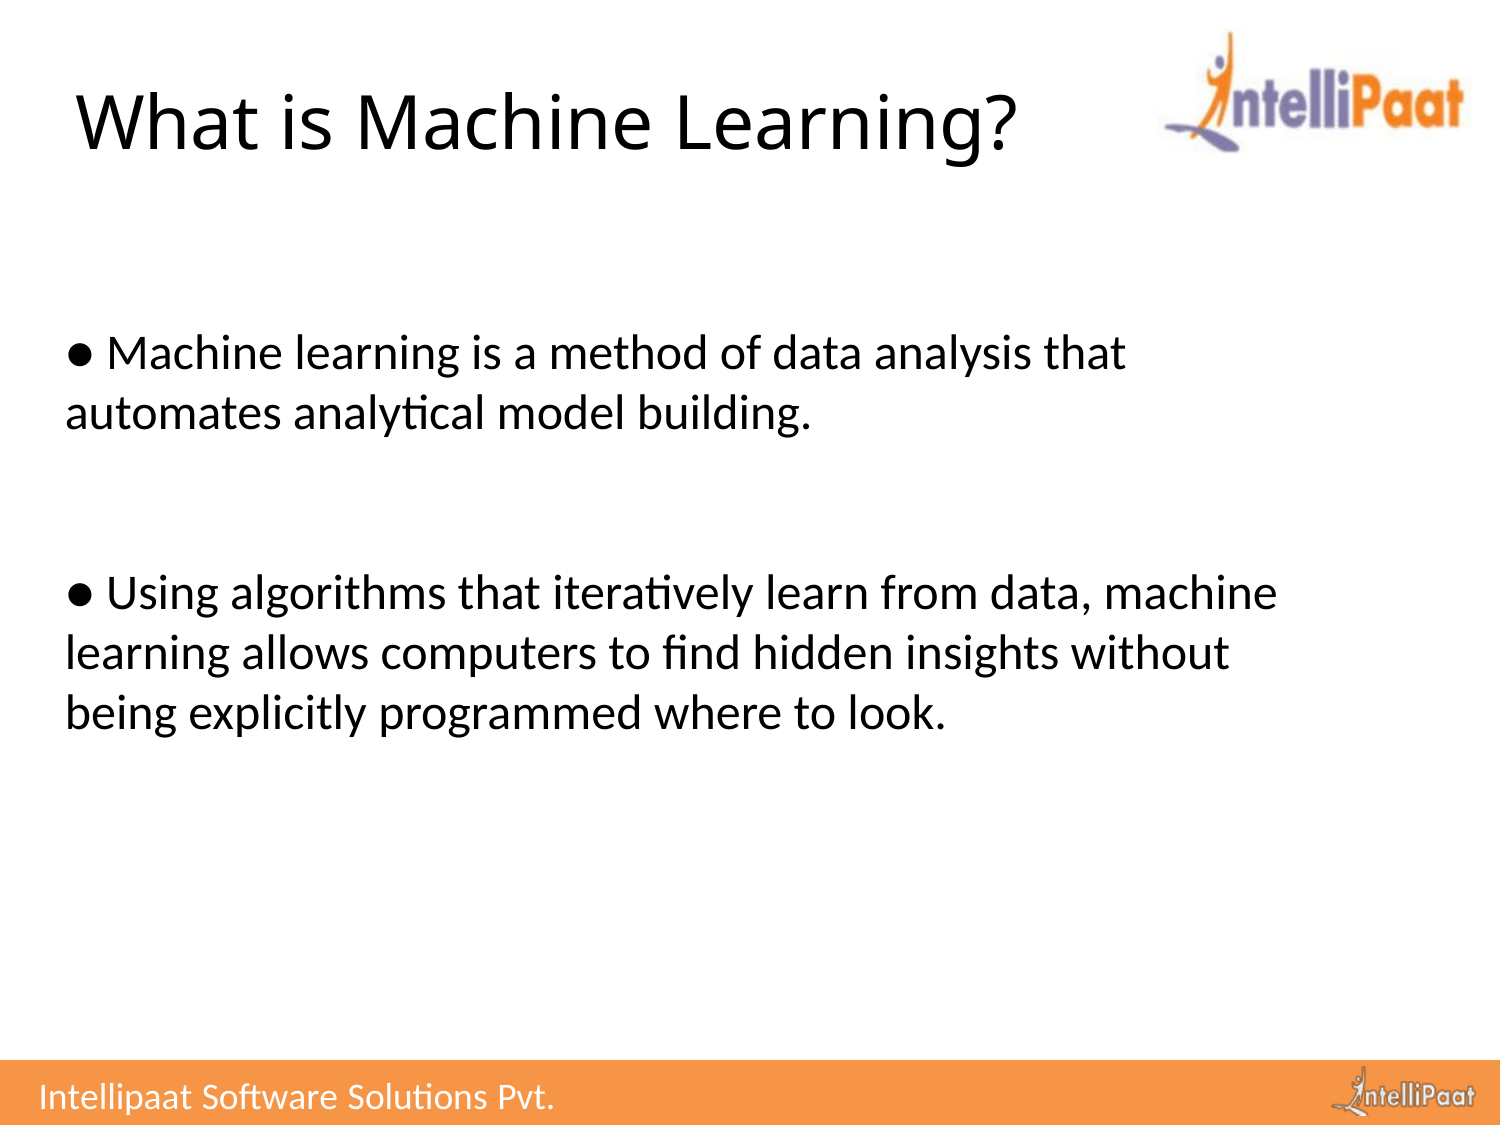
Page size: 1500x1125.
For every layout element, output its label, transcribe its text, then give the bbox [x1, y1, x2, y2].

picture [1324, 1066, 1493, 1116]
title What is Machine Learning? [75, 75, 1338, 263]
text_box [1121, 28, 1473, 159]
text_box ● Machine learning is a method of data analysis that automates analytical model building. ● Using algorithms that iteratively learn from data, machine learning allows computers to find hidden insights without being explicitly programmed where to look. [50, 312, 1500, 748]
footer Intellipaat Software Solutions Pvt. Ltd. [36, 1072, 620, 1125]
